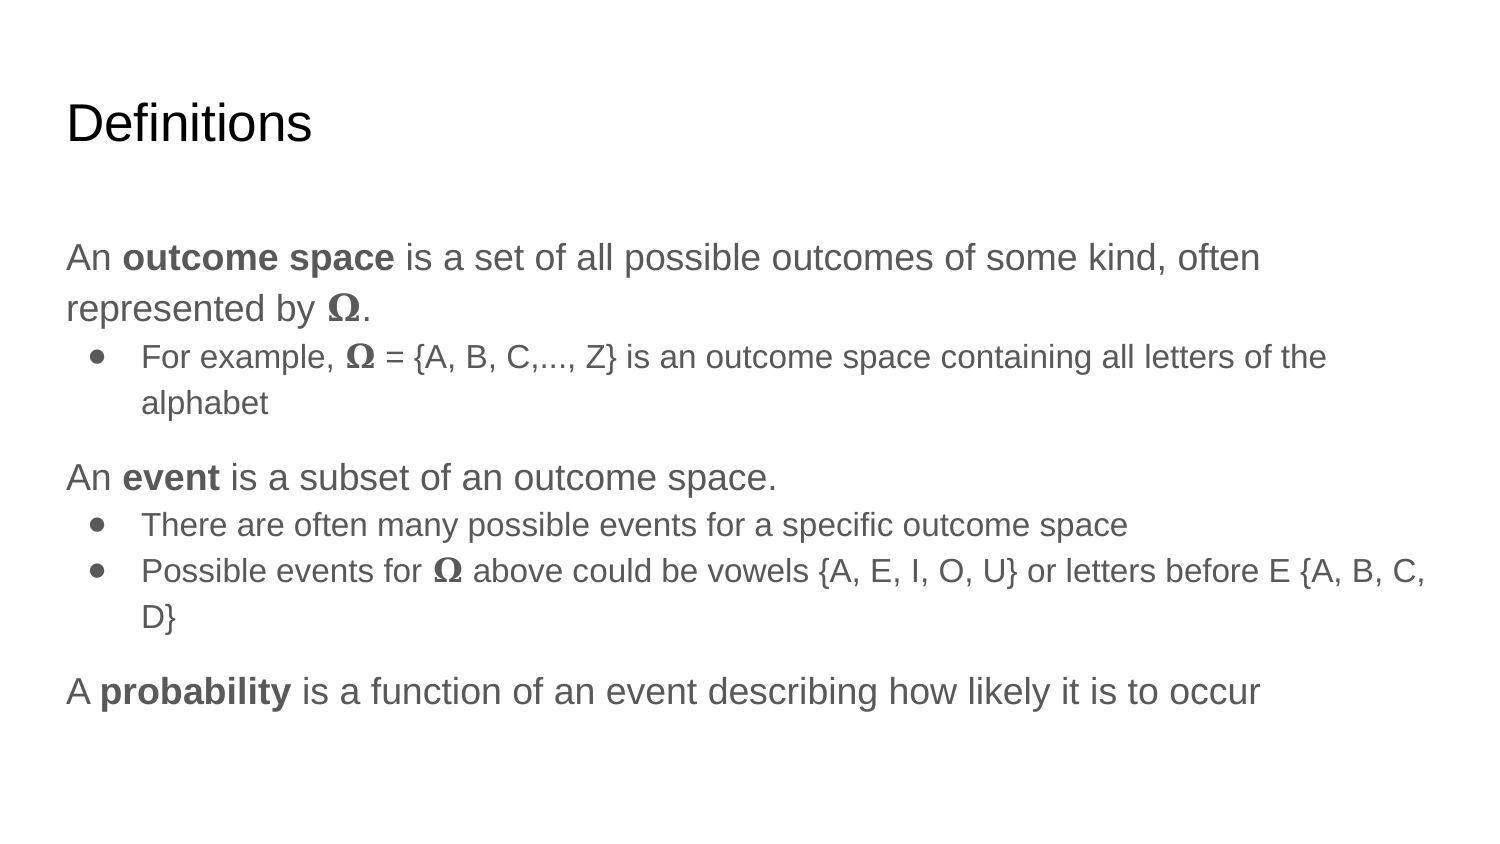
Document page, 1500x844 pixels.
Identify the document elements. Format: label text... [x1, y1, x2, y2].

title Definitions [51, 72, 1449, 167]
list An outcome space is a set of all possible outcomes of some kind, often represented by 𝛀. For example, 𝛀 = {A, B, C,..., Z} is an outcome space containing all letters of the alphabet An event is a subset of an outcome space. There are often many possible events for a specific outcome space Possible events for 𝛀 above could be vowels {A, E, I, O, U} or letters before E {A, B, C, D} A probability is a function of an event describing how likely it is to occur [51, 210, 1449, 741]
